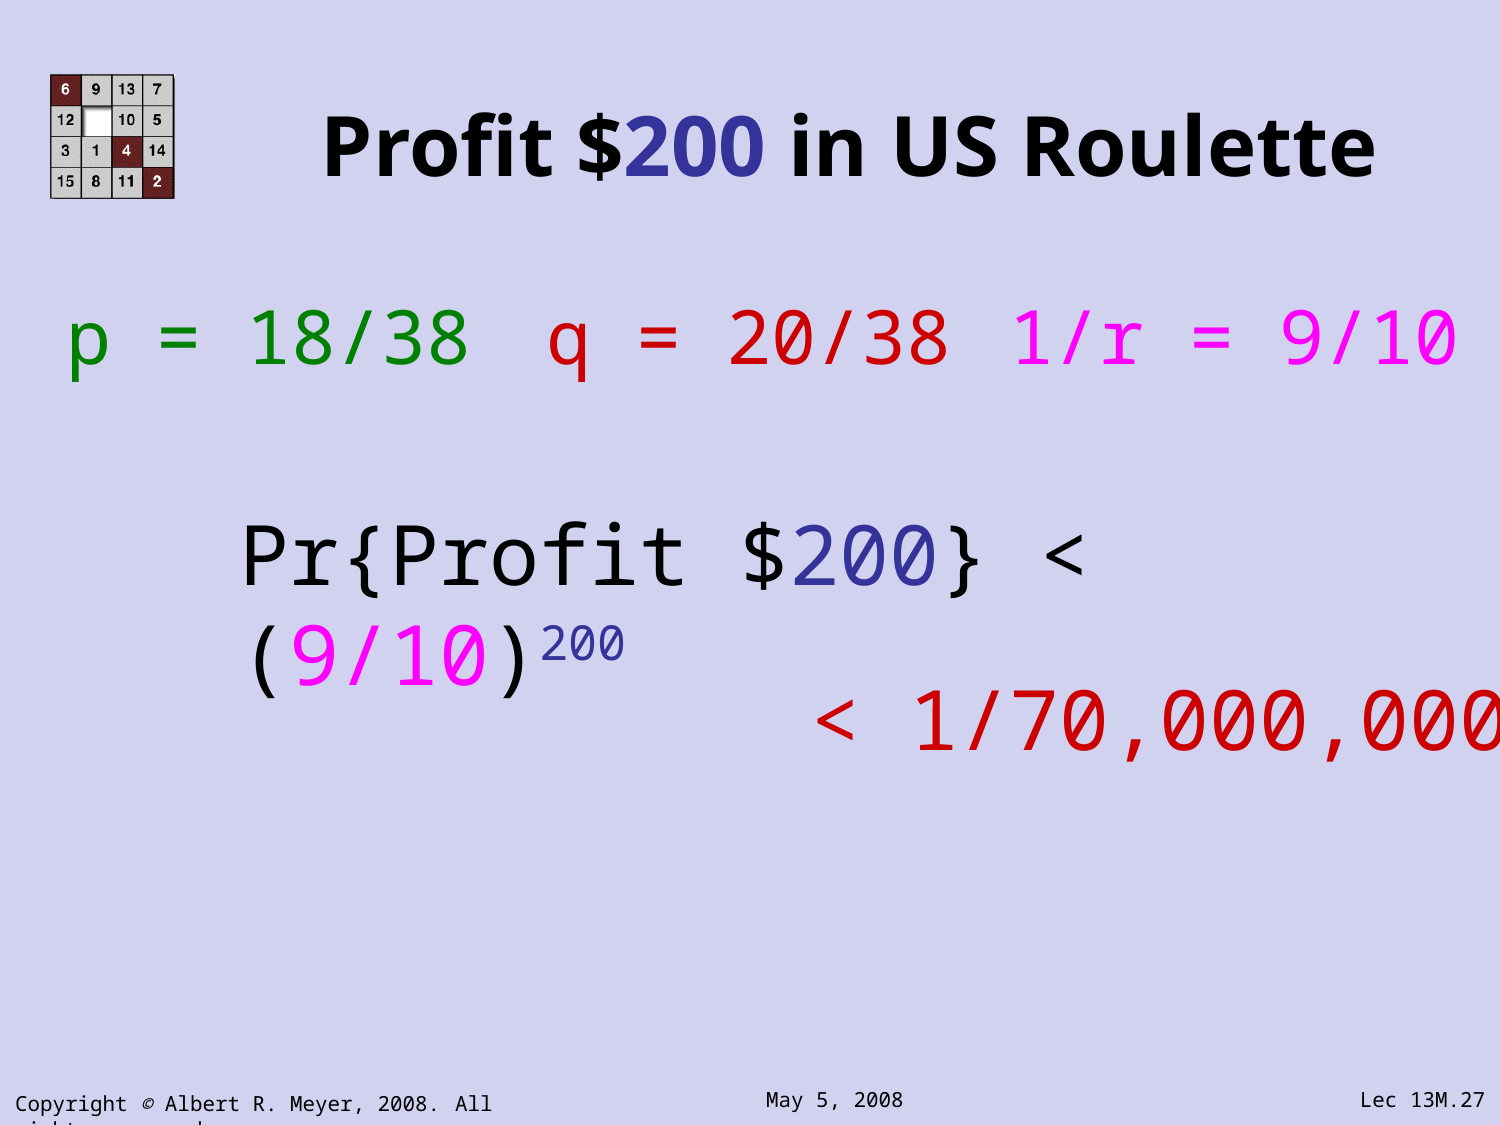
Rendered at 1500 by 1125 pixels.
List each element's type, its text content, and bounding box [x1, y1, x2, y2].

text_box q = 20/38 [532, 282, 967, 387]
title Profit $200 in US Roulette [236, 49, 1463, 238]
picture [50, 74, 175, 199]
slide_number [749, 1079, 920, 1125]
footer Copyright © Albert R. Meyer, 2008. All rights reserved. [0, 1079, 588, 1125]
slide_number Lec 13M.27 [1312, 1079, 1500, 1125]
text_box 1/r = 9/10 [994, 282, 1474, 387]
text_box < 1/70,000,000 [795, 659, 1500, 775]
text_box p = 18/38 [51, 282, 487, 387]
text_box Pr{Profit $200} < (9/10)200 [225, 494, 1325, 710]
